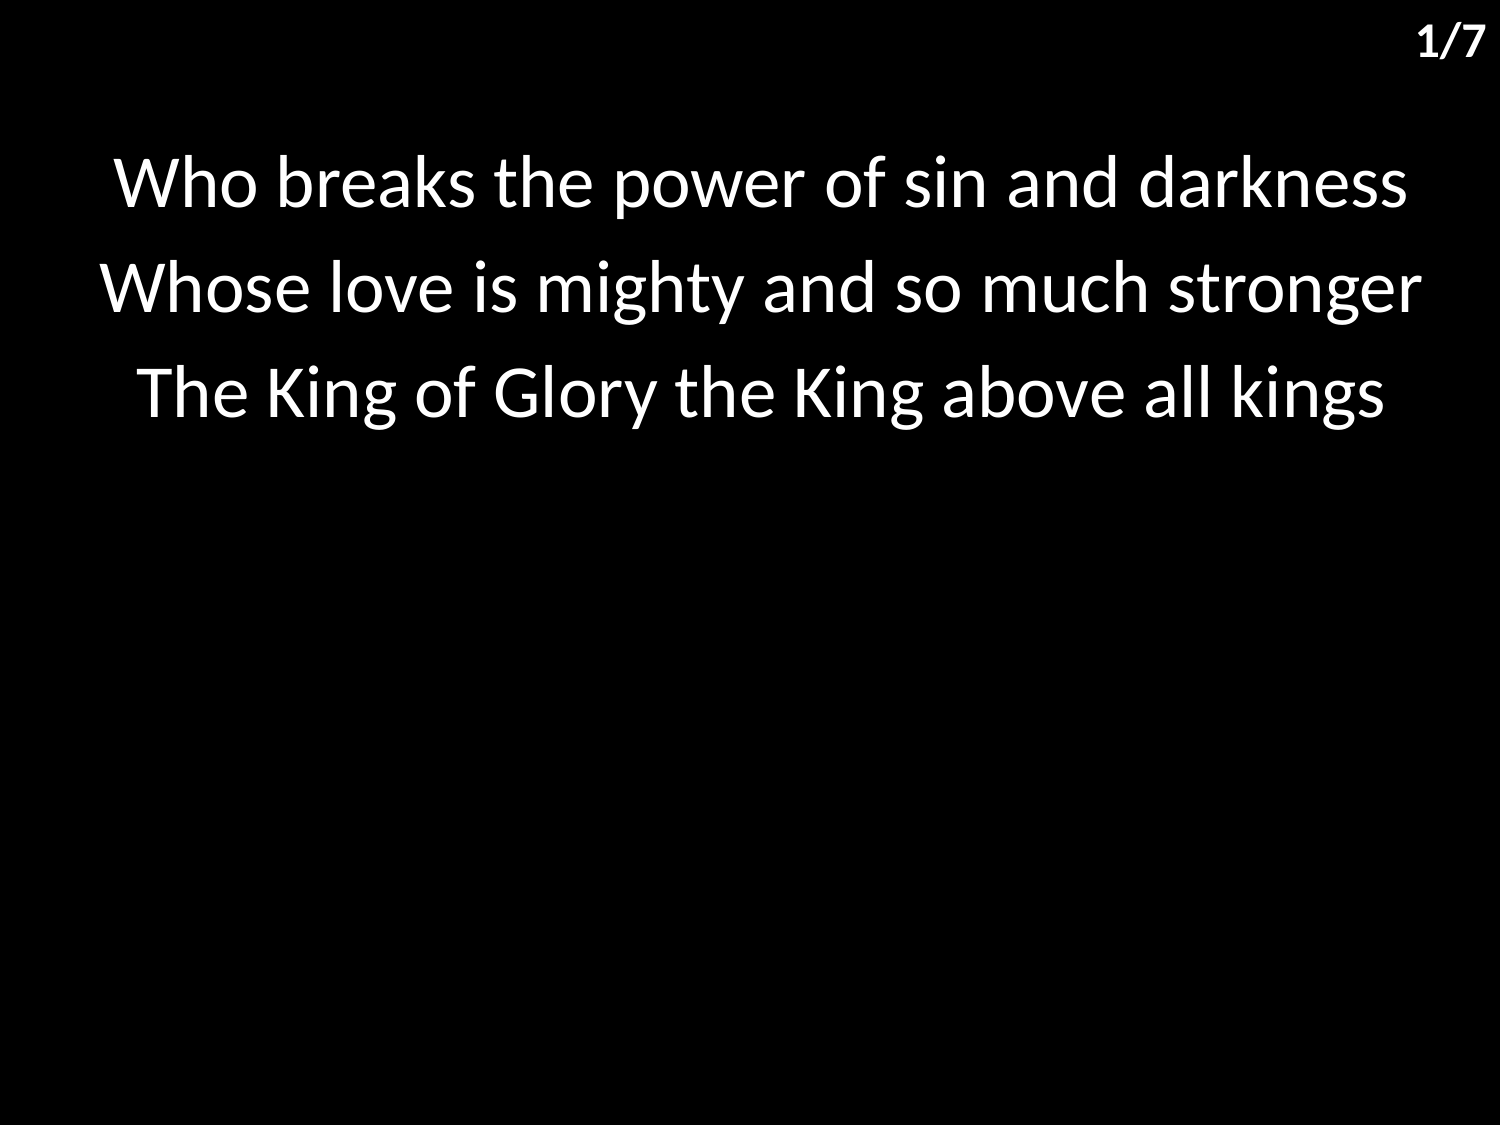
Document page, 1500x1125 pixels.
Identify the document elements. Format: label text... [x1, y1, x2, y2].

text_box 1/7 [1399, 0, 1500, 75]
subtitle Who breaks the power of sin and darkness Whose love is mighty and so much stronger The King of Glory the King above all kings [53, 125, 1471, 1125]
